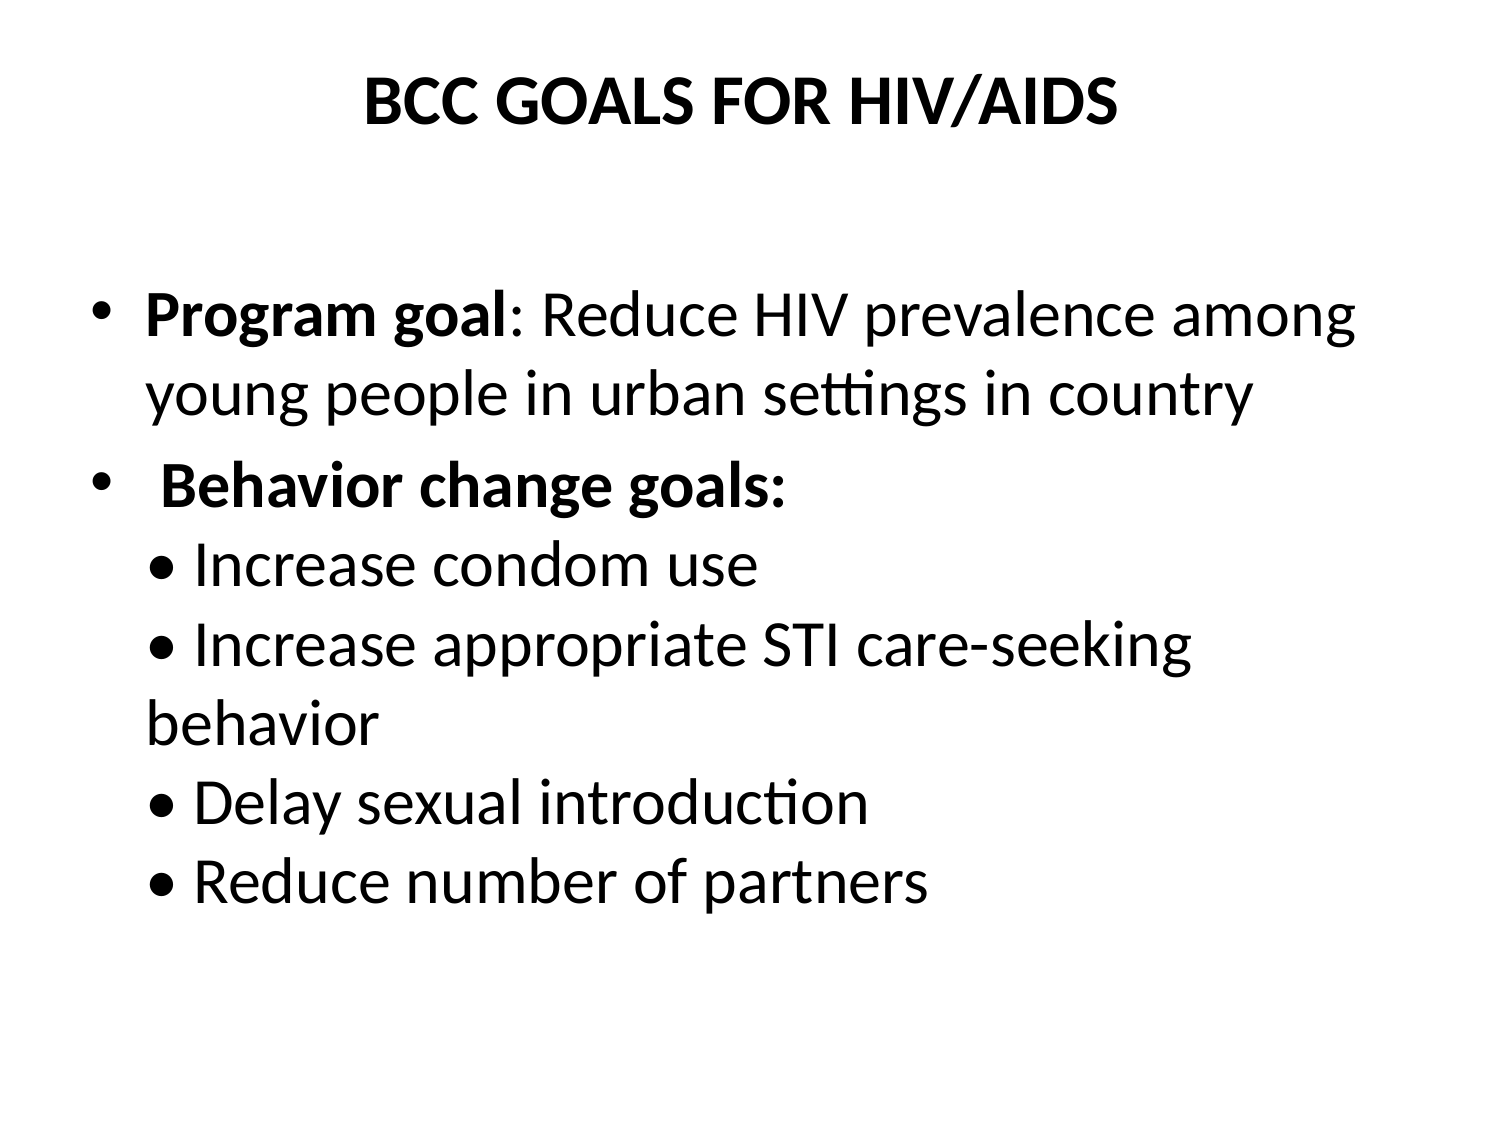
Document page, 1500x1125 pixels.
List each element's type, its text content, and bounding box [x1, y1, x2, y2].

title BCC GOALS FOR HIV/AIDS [75, 45, 1425, 233]
list Program goal: Reduce HIV prevalence among young people in urban settings in country Behavior change goals: • Increase condom use • Increase appropriate STI care-seeking behavior • Delay sexual introduction • Reduce number of partners [75, 262, 1425, 1005]
